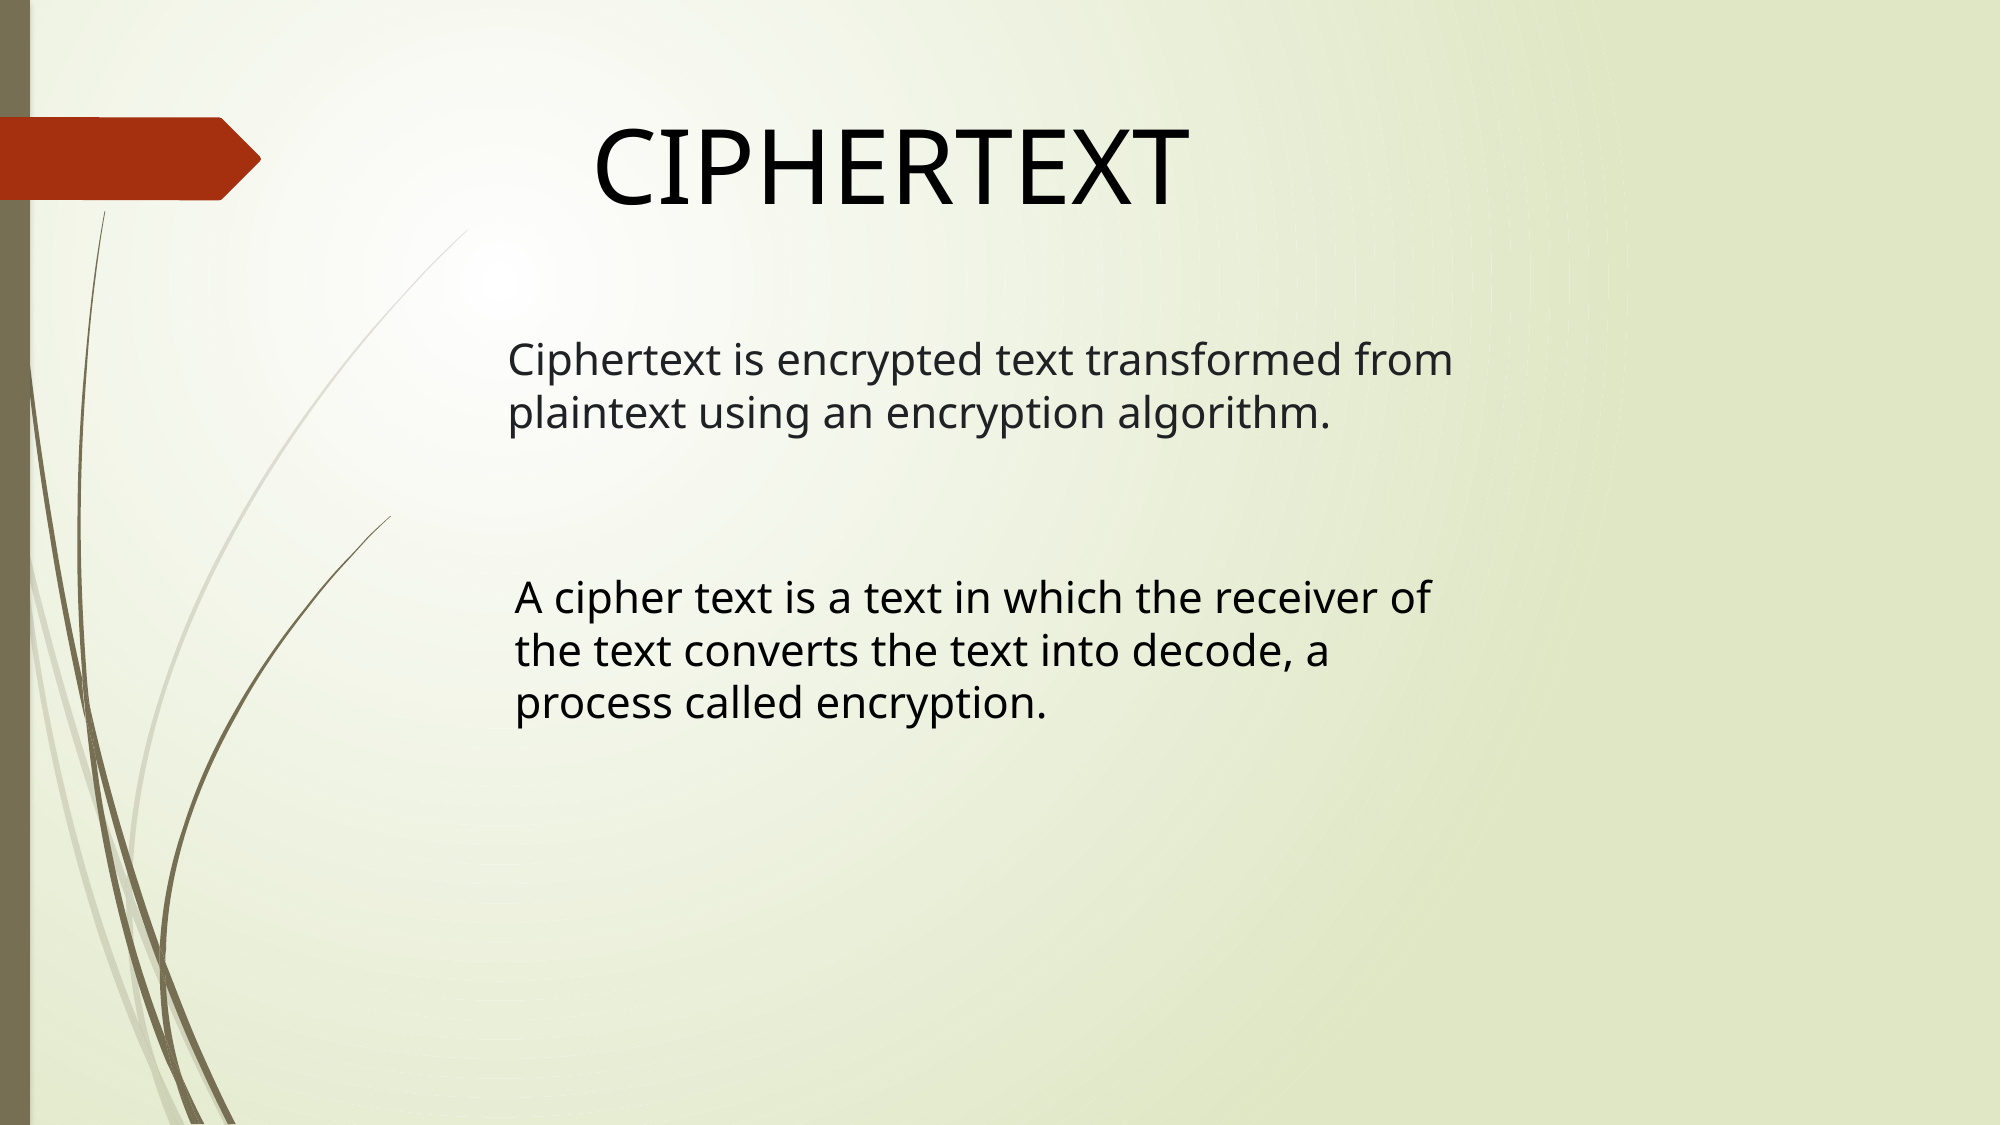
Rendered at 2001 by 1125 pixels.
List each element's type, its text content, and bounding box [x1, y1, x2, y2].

text_box CIPHERTEXT [576, 93, 1405, 233]
text_box A cipher text is a text in which the receiver of the text converts the text into decode, a process called encryption. [499, 562, 1501, 735]
text_box Ciphertext is encrypted text transformed from plaintext using an encryption algorithm. [492, 324, 1508, 445]
